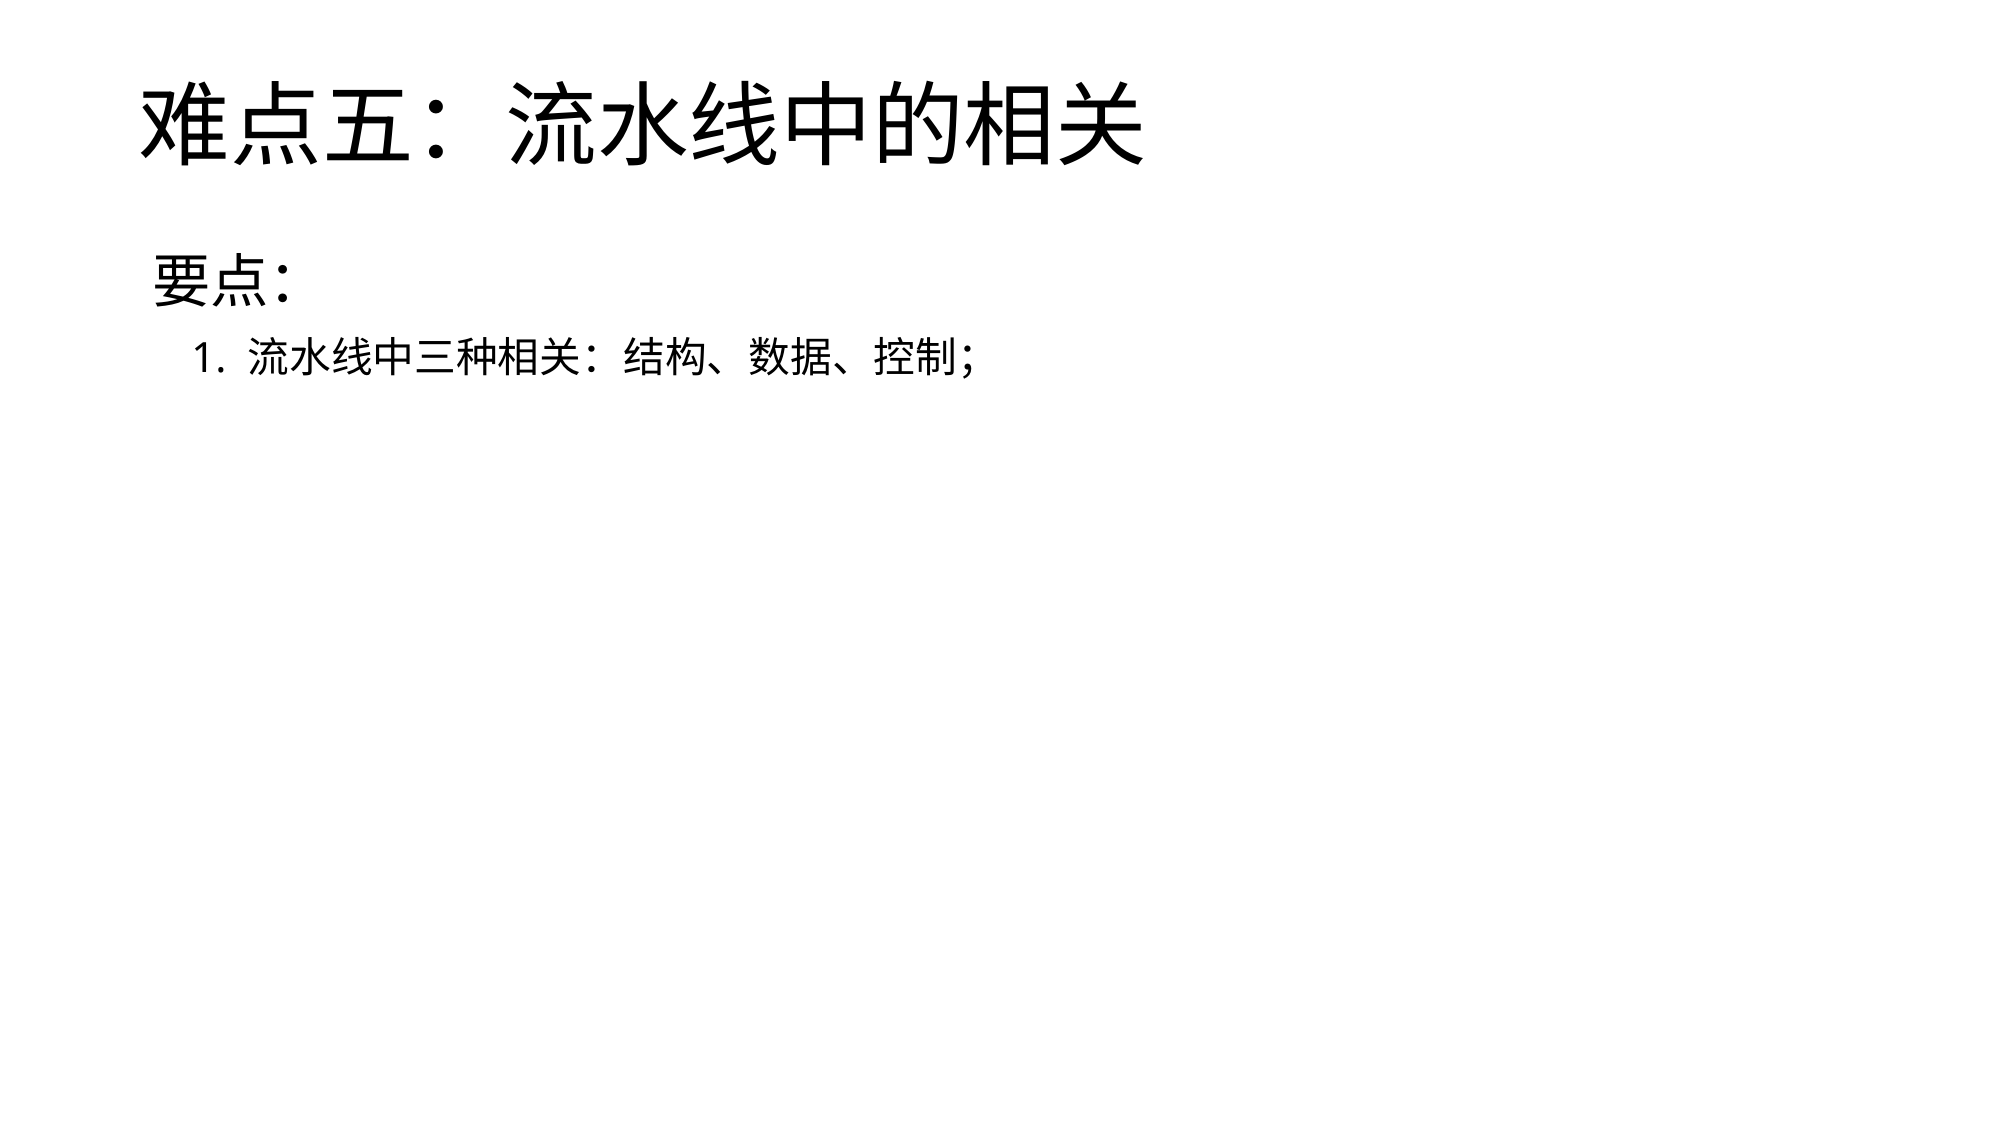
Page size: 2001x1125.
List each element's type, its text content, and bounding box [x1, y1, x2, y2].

title 难点五：流水线中的相关 [123, 59, 1849, 199]
list 要点： 1. 流水线中三种相关：结构、数据、控制； [137, 244, 1863, 1075]
